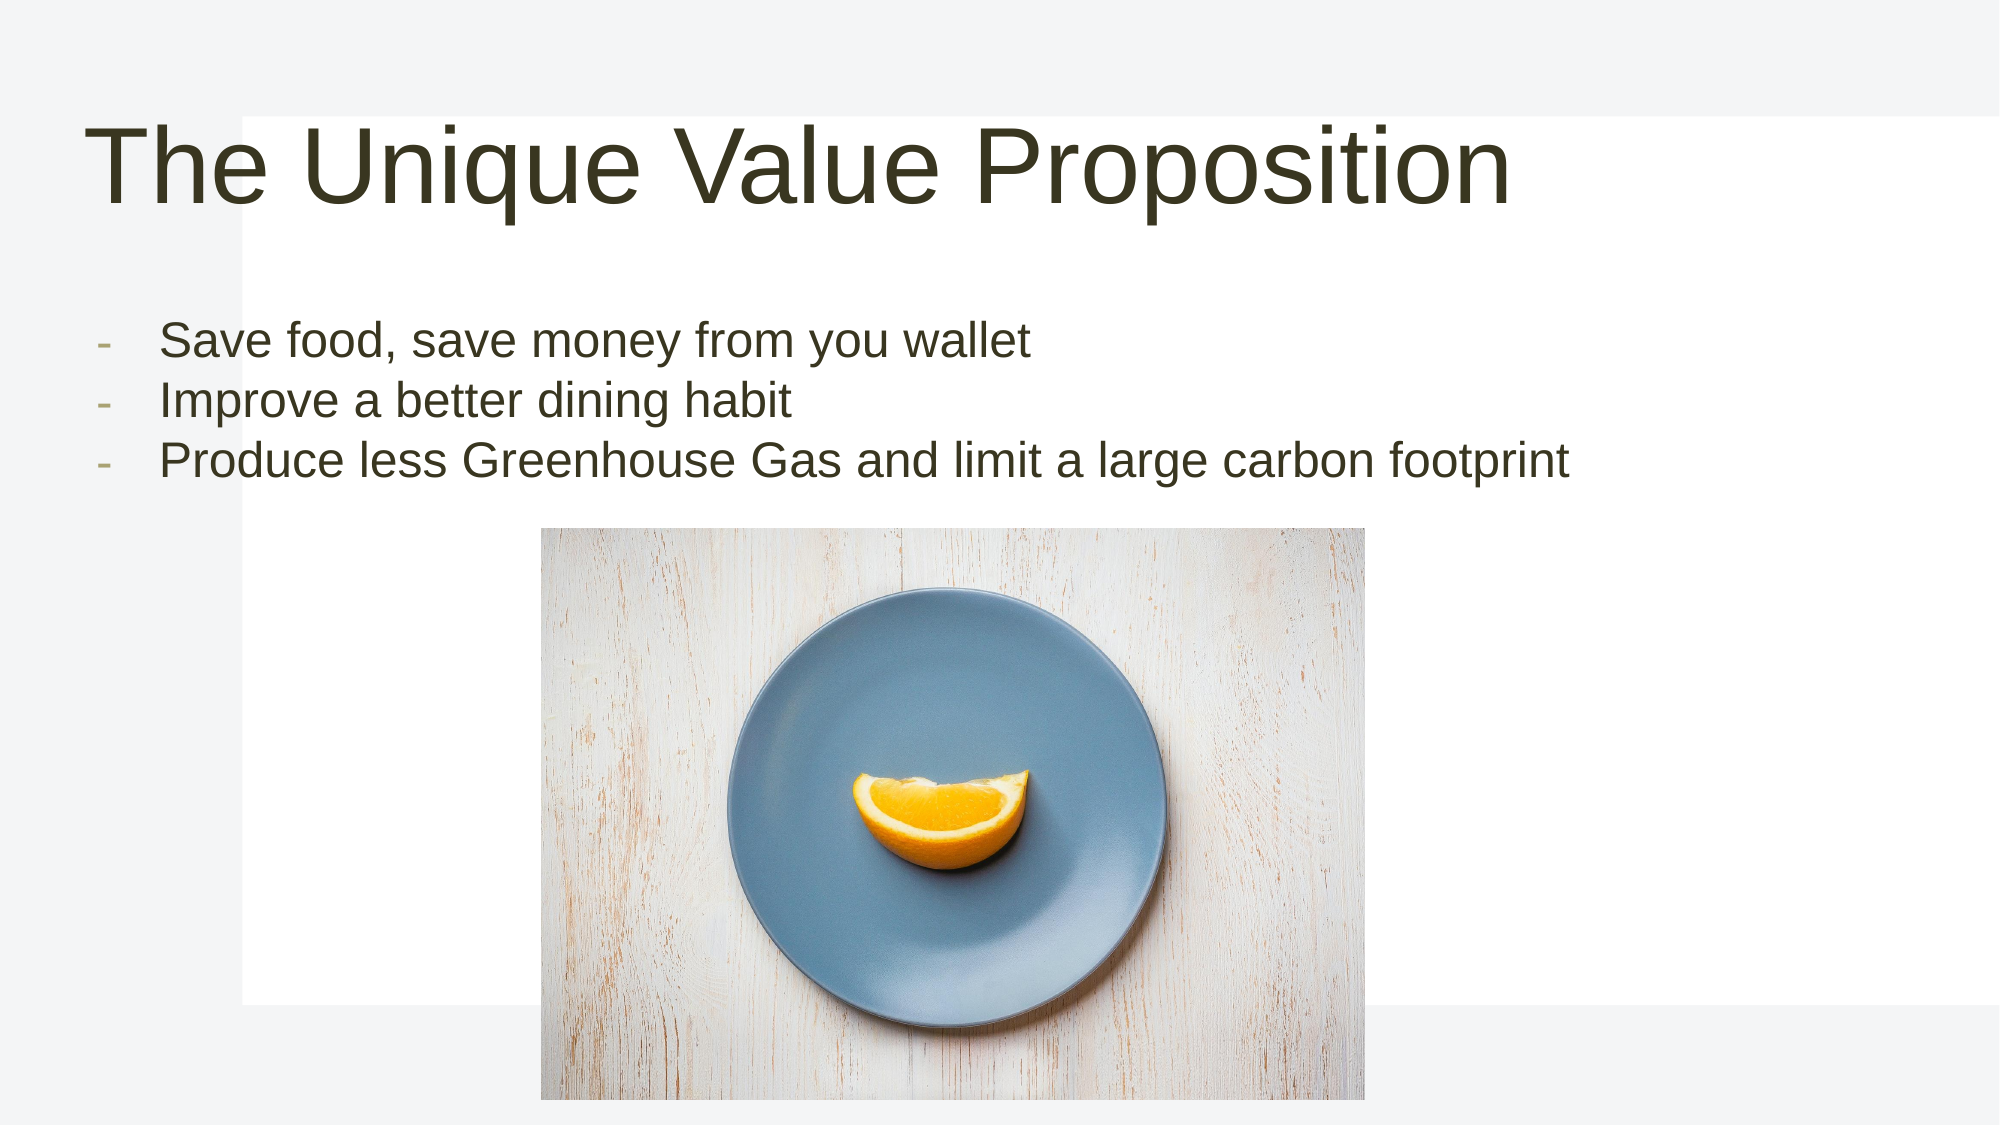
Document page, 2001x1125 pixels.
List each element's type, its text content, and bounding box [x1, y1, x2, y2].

picture [541, 528, 1365, 1101]
list Save food, save money from you wallet Improve a better dining habit Produce less Greenhouse Gas and limit a large carbon footprint [68, 299, 1799, 990]
title The Unique Value Proposition [68, 59, 1799, 278]
